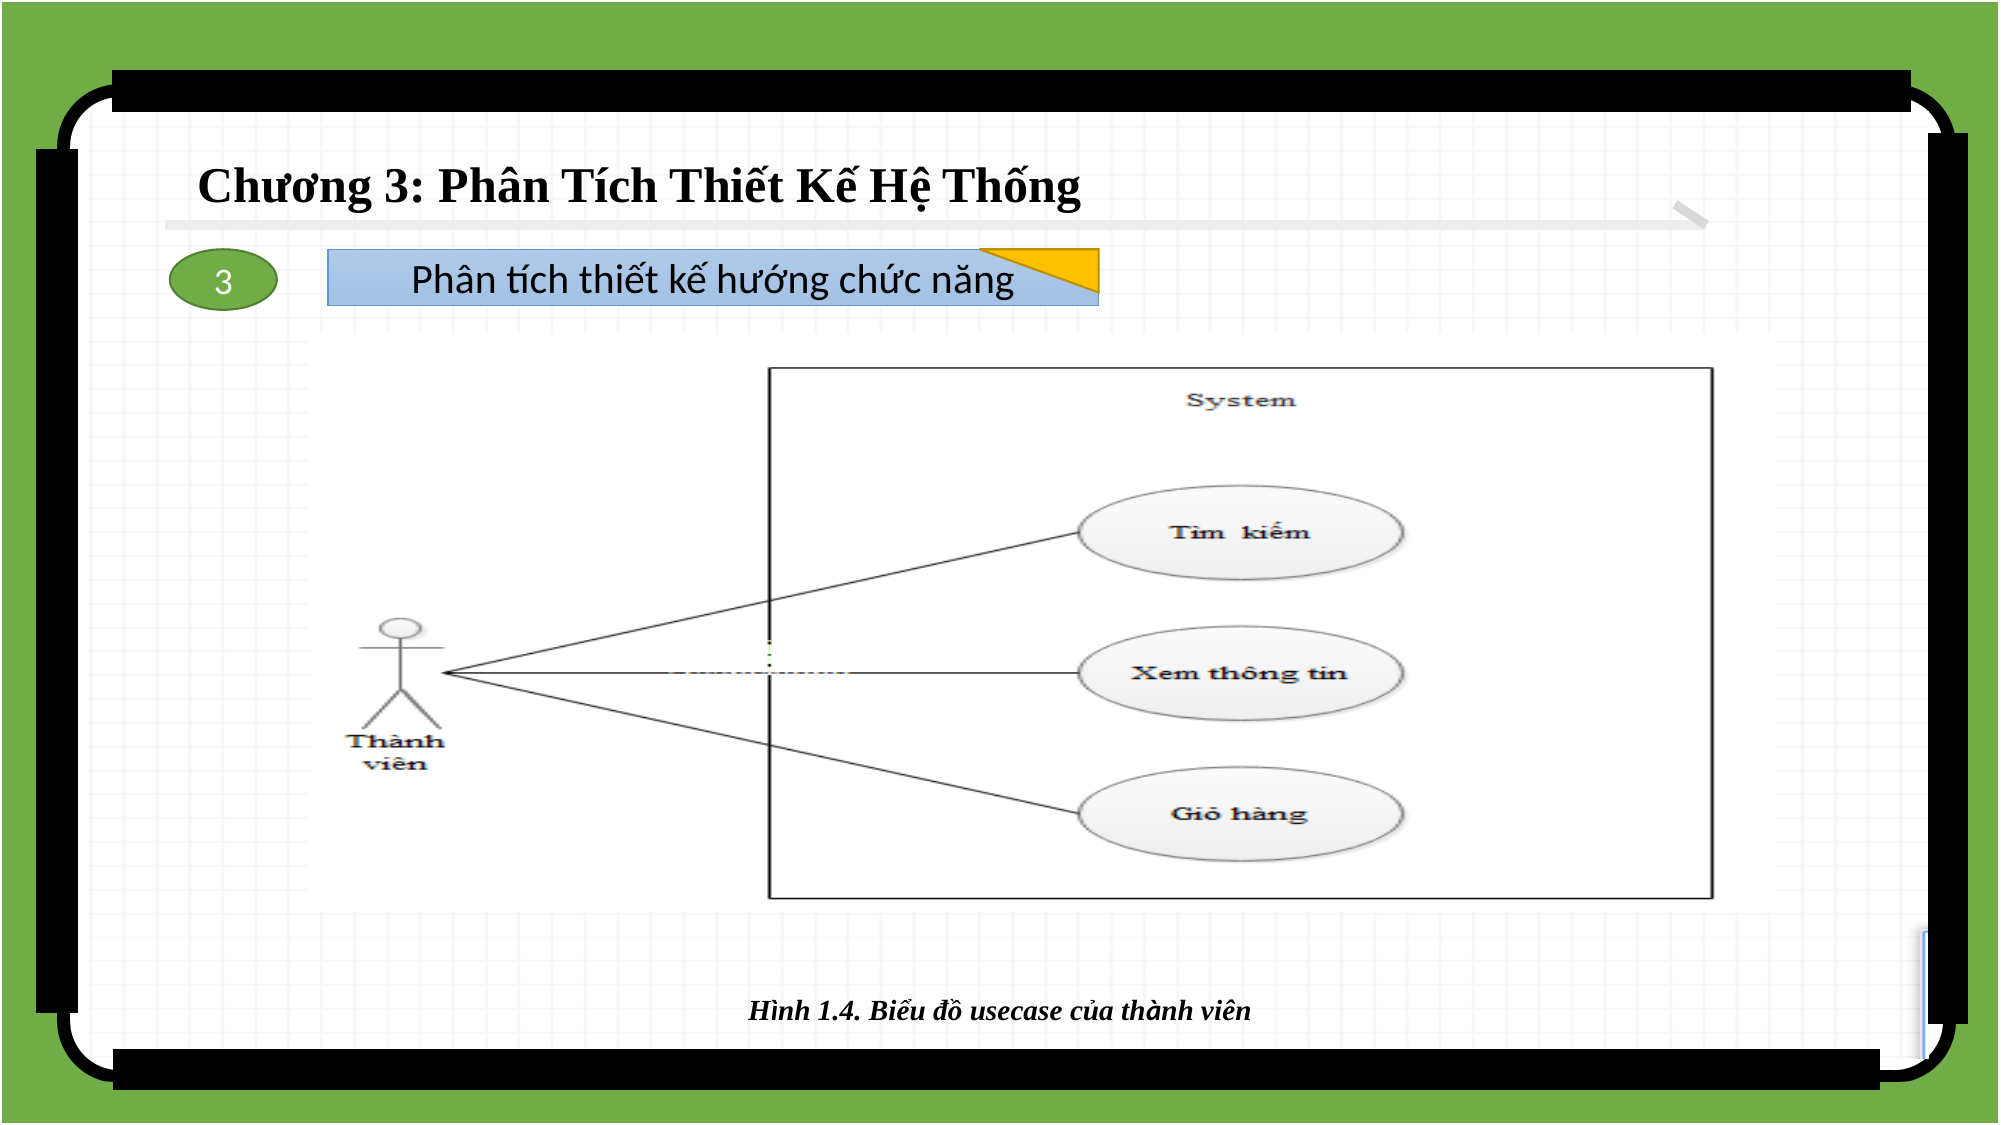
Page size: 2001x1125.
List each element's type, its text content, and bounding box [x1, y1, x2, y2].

text_box Phân tích thiết kế hướng chức năng [327, 249, 1099, 306]
text_box Chương 3: Phân Tích Thiết Kế Hệ Thống [169, 167, 1110, 220]
text_box [979, 248, 1100, 294]
picture [57, 75, 1968, 1082]
text_box Hình 1.4. Biểu đồ usecase của thành viên [456, 983, 1544, 1034]
text_box [80, 91, 2000, 167]
text_box 3 [168, 248, 278, 311]
text_box [0, 0, 2000, 75]
